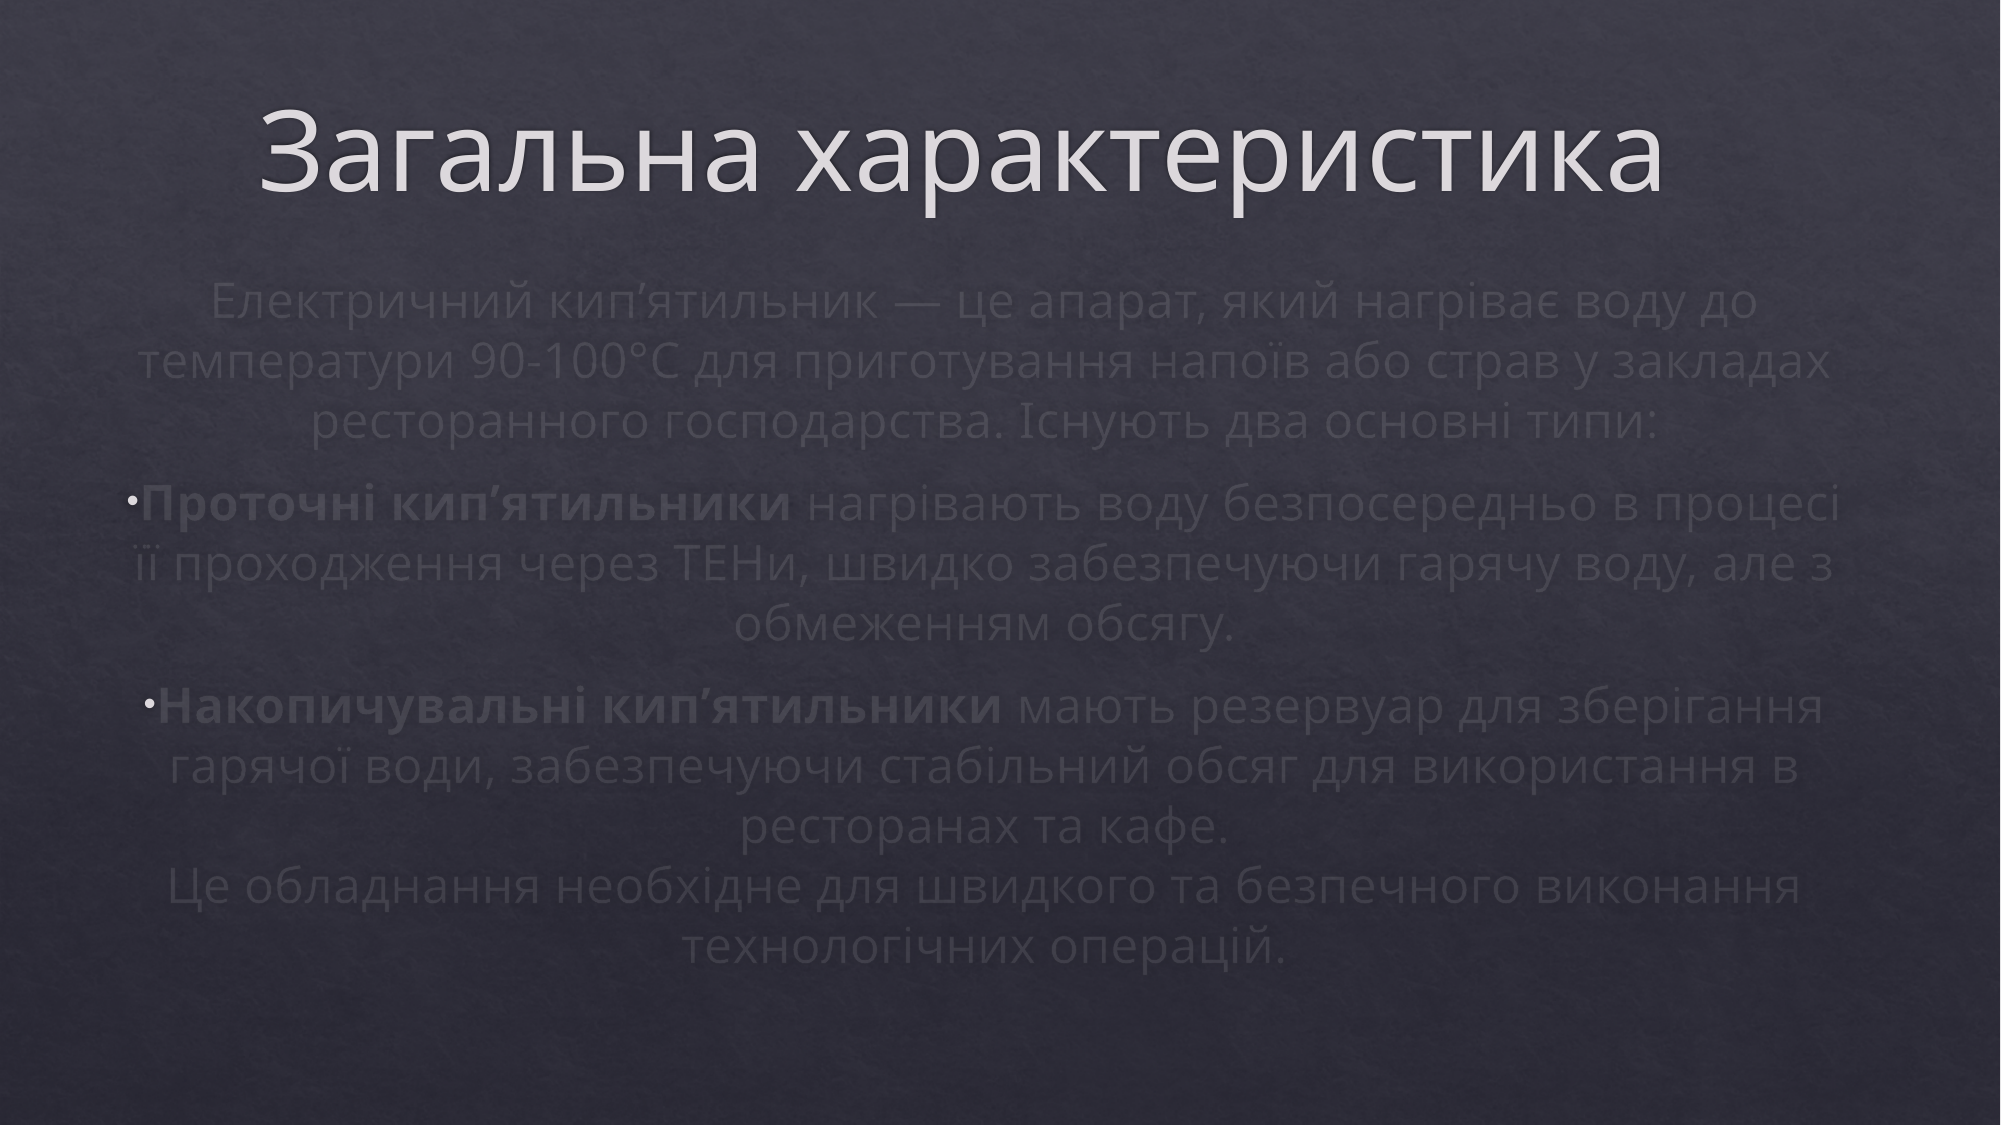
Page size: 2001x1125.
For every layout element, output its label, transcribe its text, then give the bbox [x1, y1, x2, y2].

subtitle Електричний кип’ятильник — це апарат, який нагріває воду до температури 90-100°C для приготування напоїв або страв у закладах ресторанного господарства. Існують два основні типи: Проточні кип’ятильники нагрівають воду безпосередньо в процесі її проходження через ТЕНи, швидко забезпечуючи гарячу воду, але з обмеженням обсягу. Накопичувальні кип’ятильники мають резервуар для зберігання гарячої води, забезпечуючи стабільний обсяг для використання в ресторанах та кафе. Це обладнання необхідне для швидкого та безпечного виконання технологічних операцій. [106, 260, 1863, 1001]
title Загальна характеристика [189, 0, 1738, 222]
